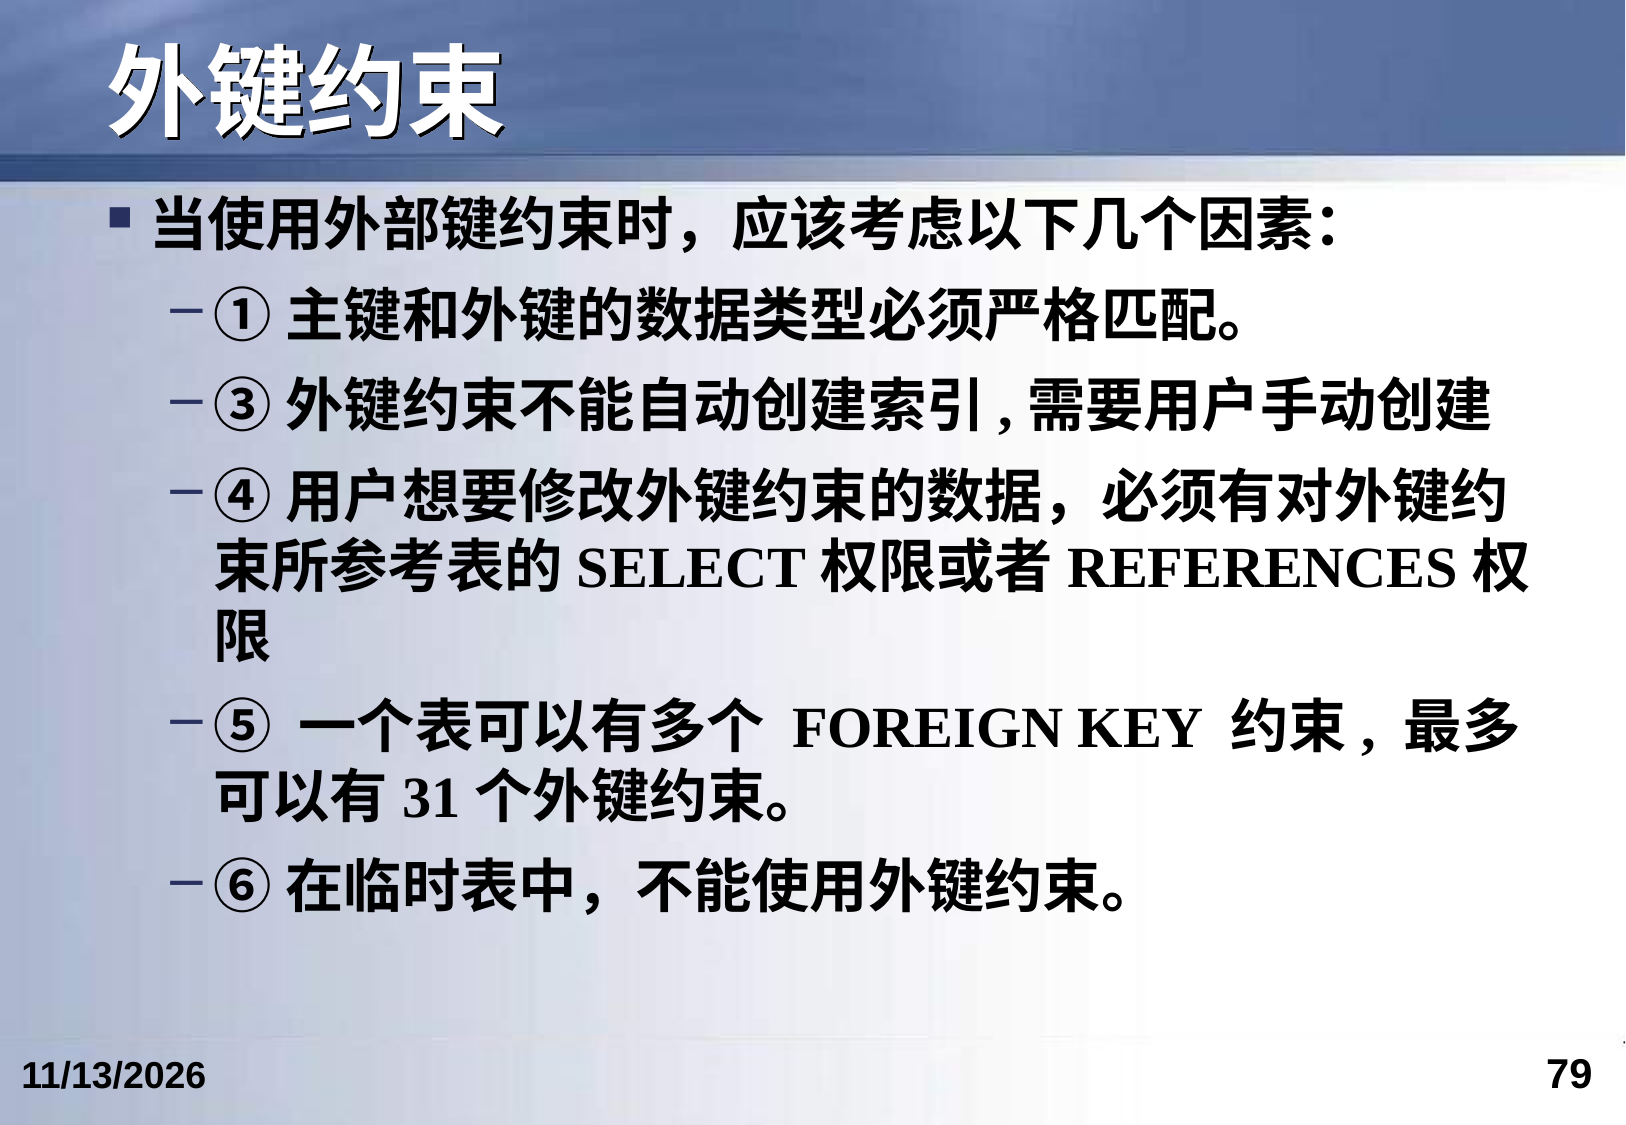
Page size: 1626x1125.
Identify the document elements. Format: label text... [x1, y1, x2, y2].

picture [0, 0, 1626, 1125]
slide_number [2, 1041, 380, 1125]
title 外键约束 [106, 41, 1554, 150]
list 当使用外部键约束时，应该考虑以下几个因素： ①主键和外键的数据类型必须严格匹配。 ③外键约束不能自动创建索引,需要用户手动创建 ④用户想要修改外键约束的数据，必须有对外键约束所参考表的SELECT权限或者REFERENCES权限 ⑤ 一个表可以有多个 FOREIGN KEY 约束, 最多可以有31个外键约束。 ⑥在临时表中，不能使用外键约束。 [106, 187, 1554, 958]
slide_number 79 [1201, 1037, 1612, 1124]
